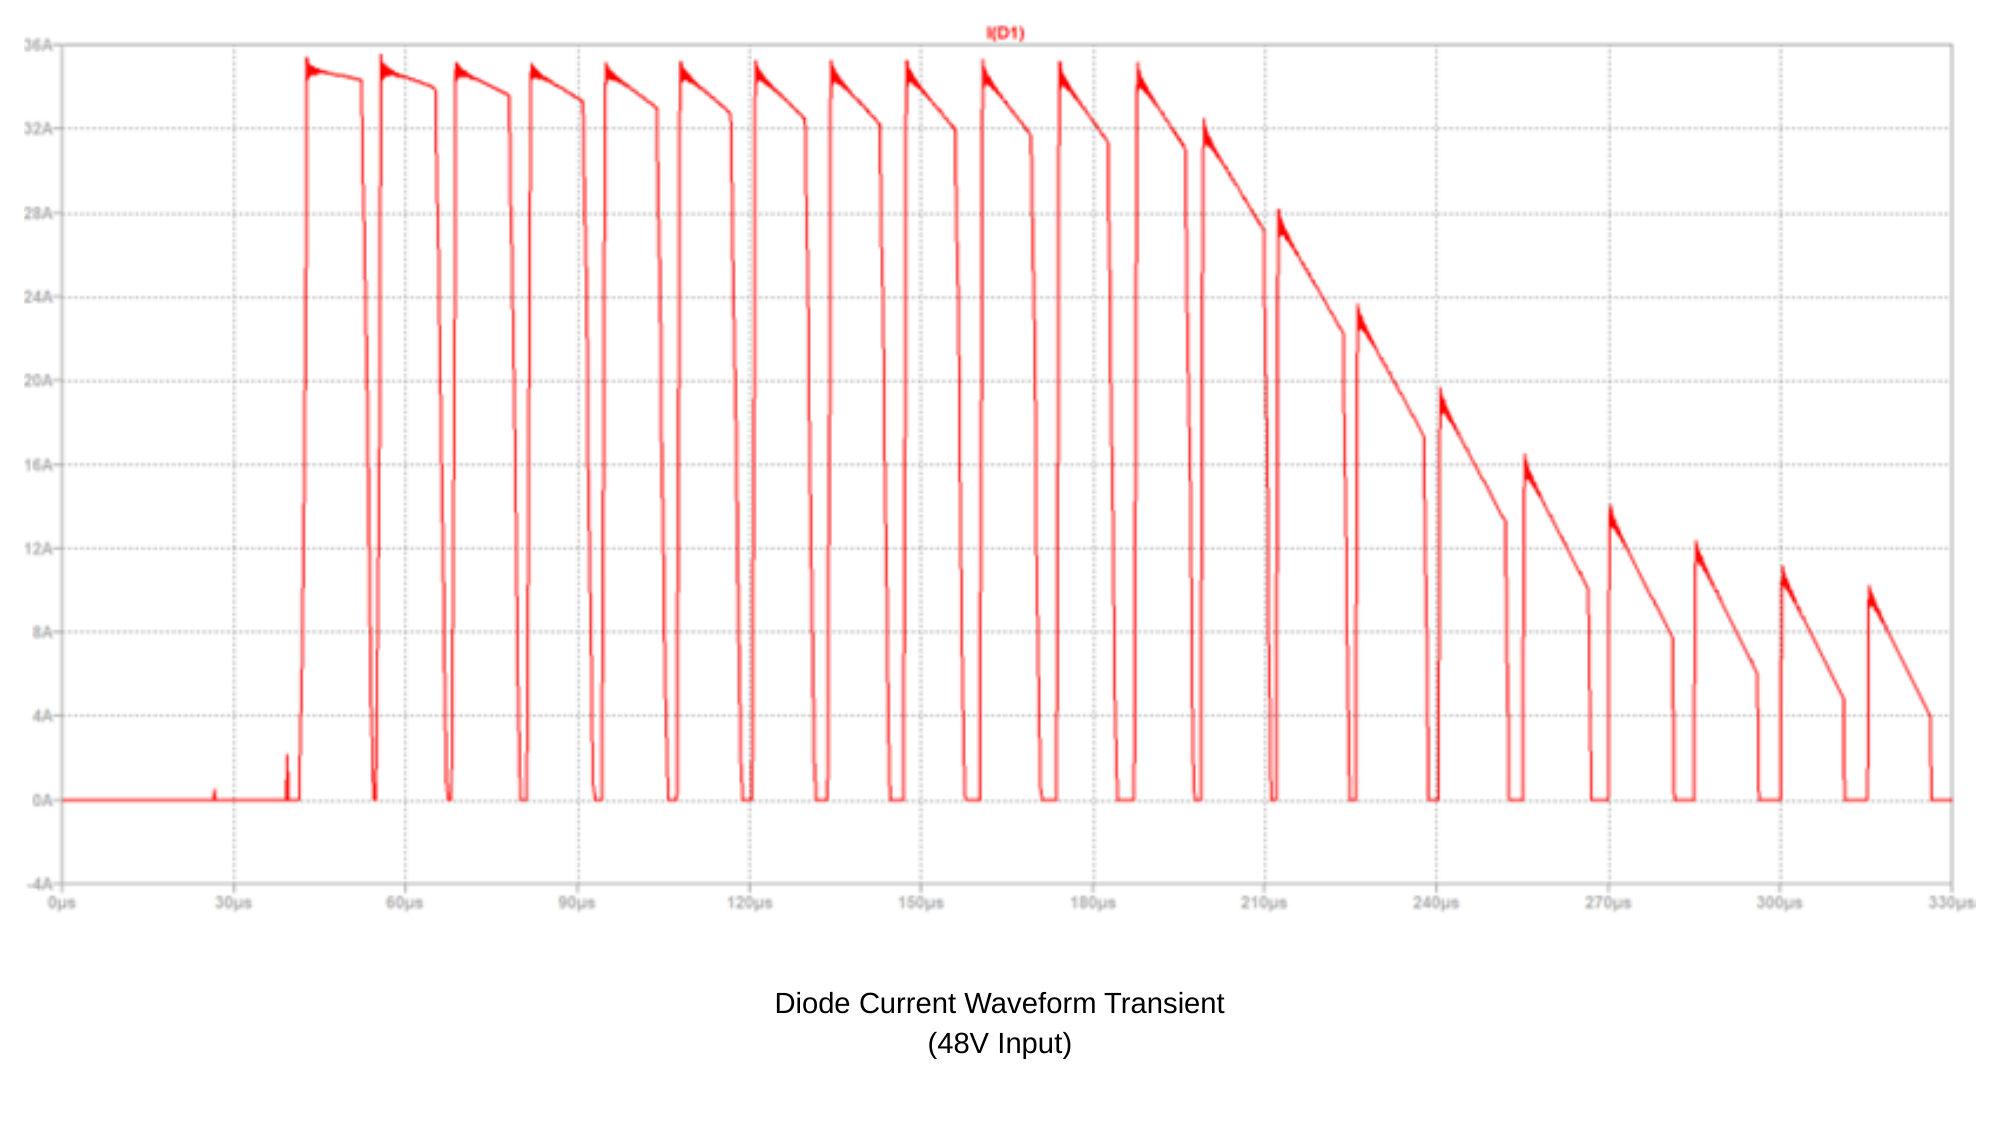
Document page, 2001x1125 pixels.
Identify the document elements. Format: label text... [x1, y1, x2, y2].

text_box Diode Current Waveform Transient (48V Input) [753, 963, 1247, 1075]
picture [24, 24, 1977, 915]
